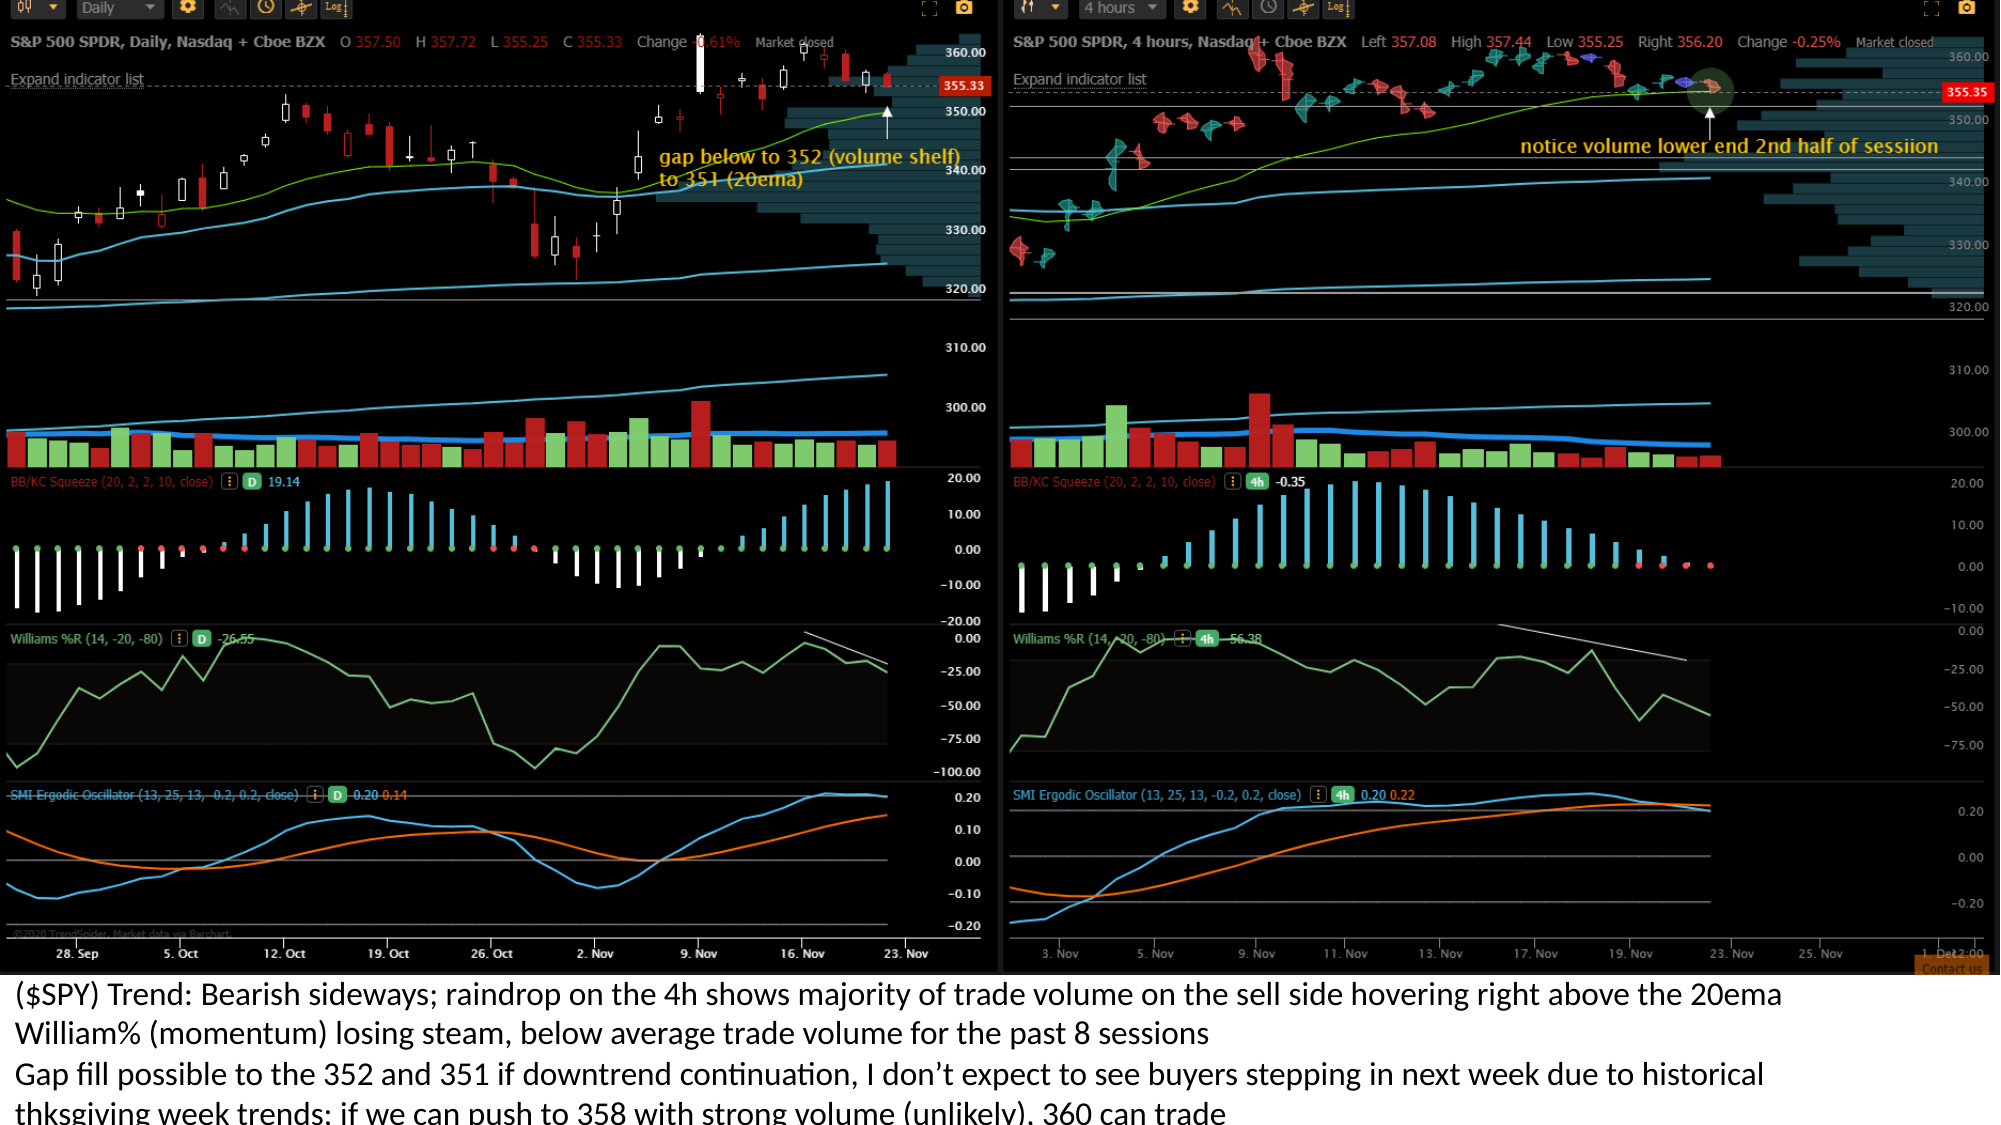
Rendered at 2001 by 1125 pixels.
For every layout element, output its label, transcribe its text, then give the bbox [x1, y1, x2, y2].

picture [0, 0, 2000, 975]
text_box ($SPY) Trend: Bearish sideways; raindrop on the 4h shows majority of trade volume on the sell side hovering right above the 20ema William% (momentum) losing steam, below average trade volume for the past 8 sessions Gap fill possible to the 352 and 351 if downtrend continuation, I don’t expect to see buyers stepping in next week due to historical thksgiving week trends; if we can push to 358 with strong volume (unlikely), 360 can trade [0, 975, 1895, 1125]
